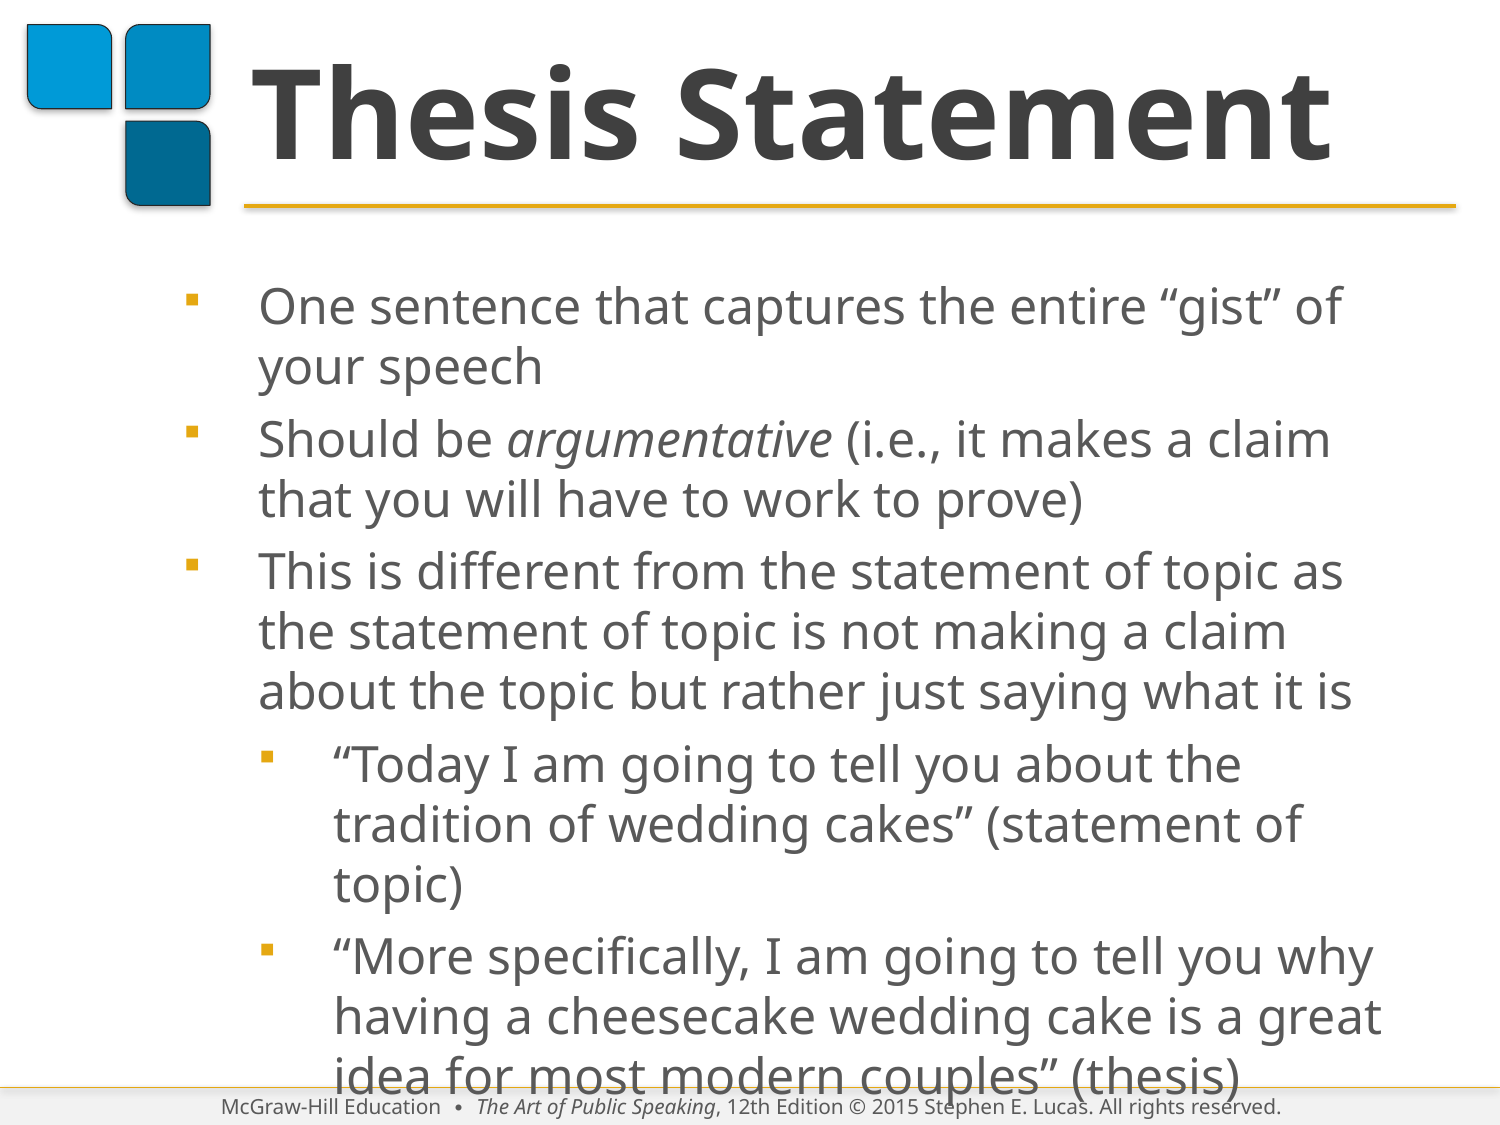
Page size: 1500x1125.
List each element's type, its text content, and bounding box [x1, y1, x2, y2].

list One sentence that captures the entire “gist” of your speech Should be argumentative (i.e., it makes a claim that you will have to work to prove) This is different from the statement of topic as the statement of topic is not making a claim about the topic but rather just saying what it is “Today I am going to tell you about the tradition of wedding cakes” (statement of topic) “More specifically, I am going to tell you why having a cheesecake wedding cake is a great idea for most modern couples” (thesis) [168, 267, 1444, 1046]
title Thesis Statement [235, 27, 1492, 215]
